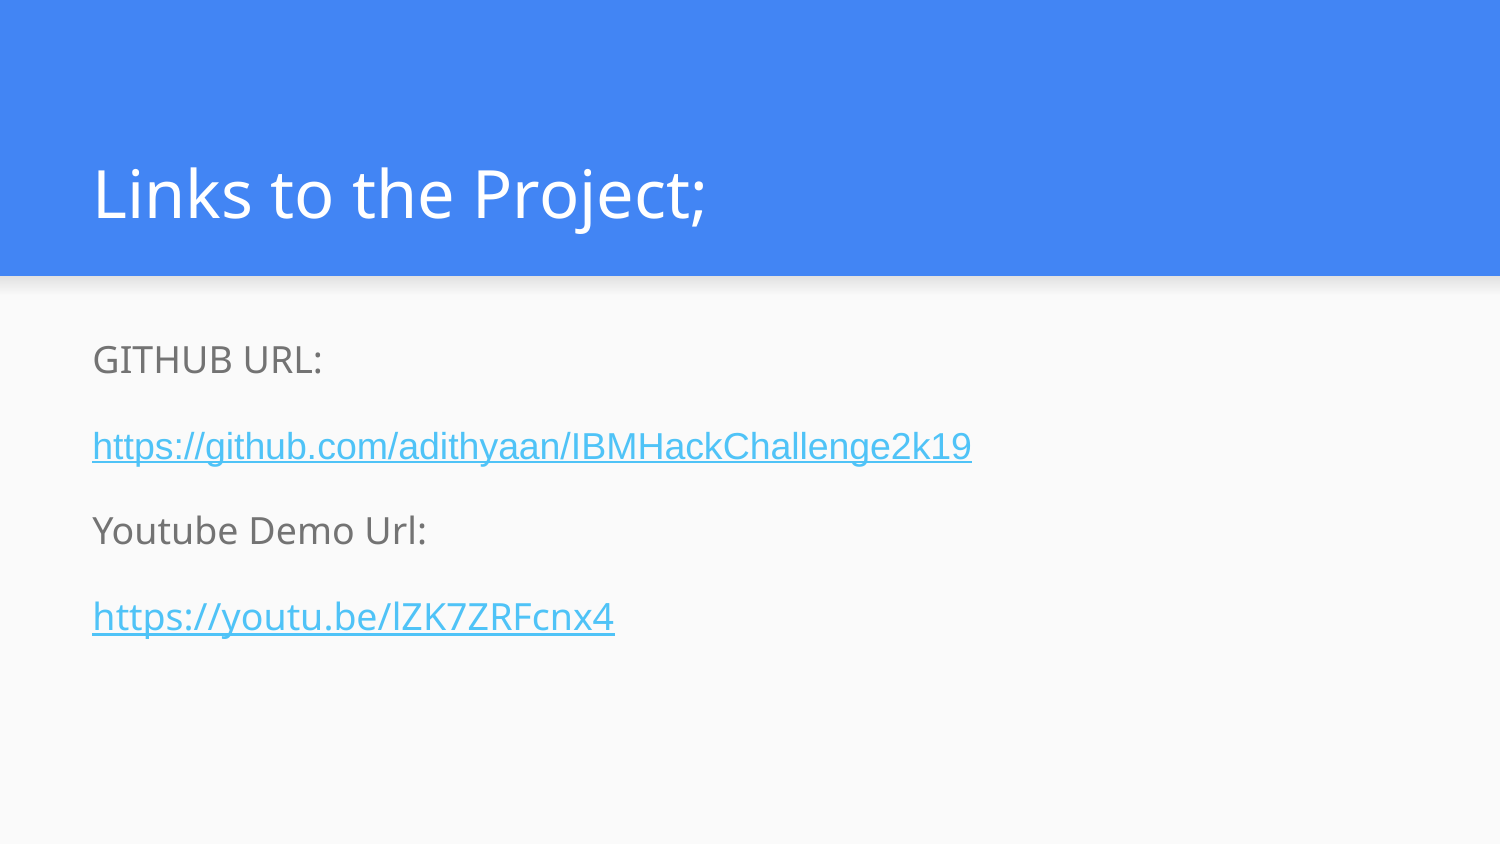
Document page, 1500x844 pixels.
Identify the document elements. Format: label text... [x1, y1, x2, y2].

title Links to the Project; [77, 121, 1427, 248]
list GITHUB URL: https://github.com/adithyaan/IBMHackChallenge2k19 Youtube Demo Url: https://youtu.be/lZK7ZRFcnx4 [77, 314, 1427, 760]
